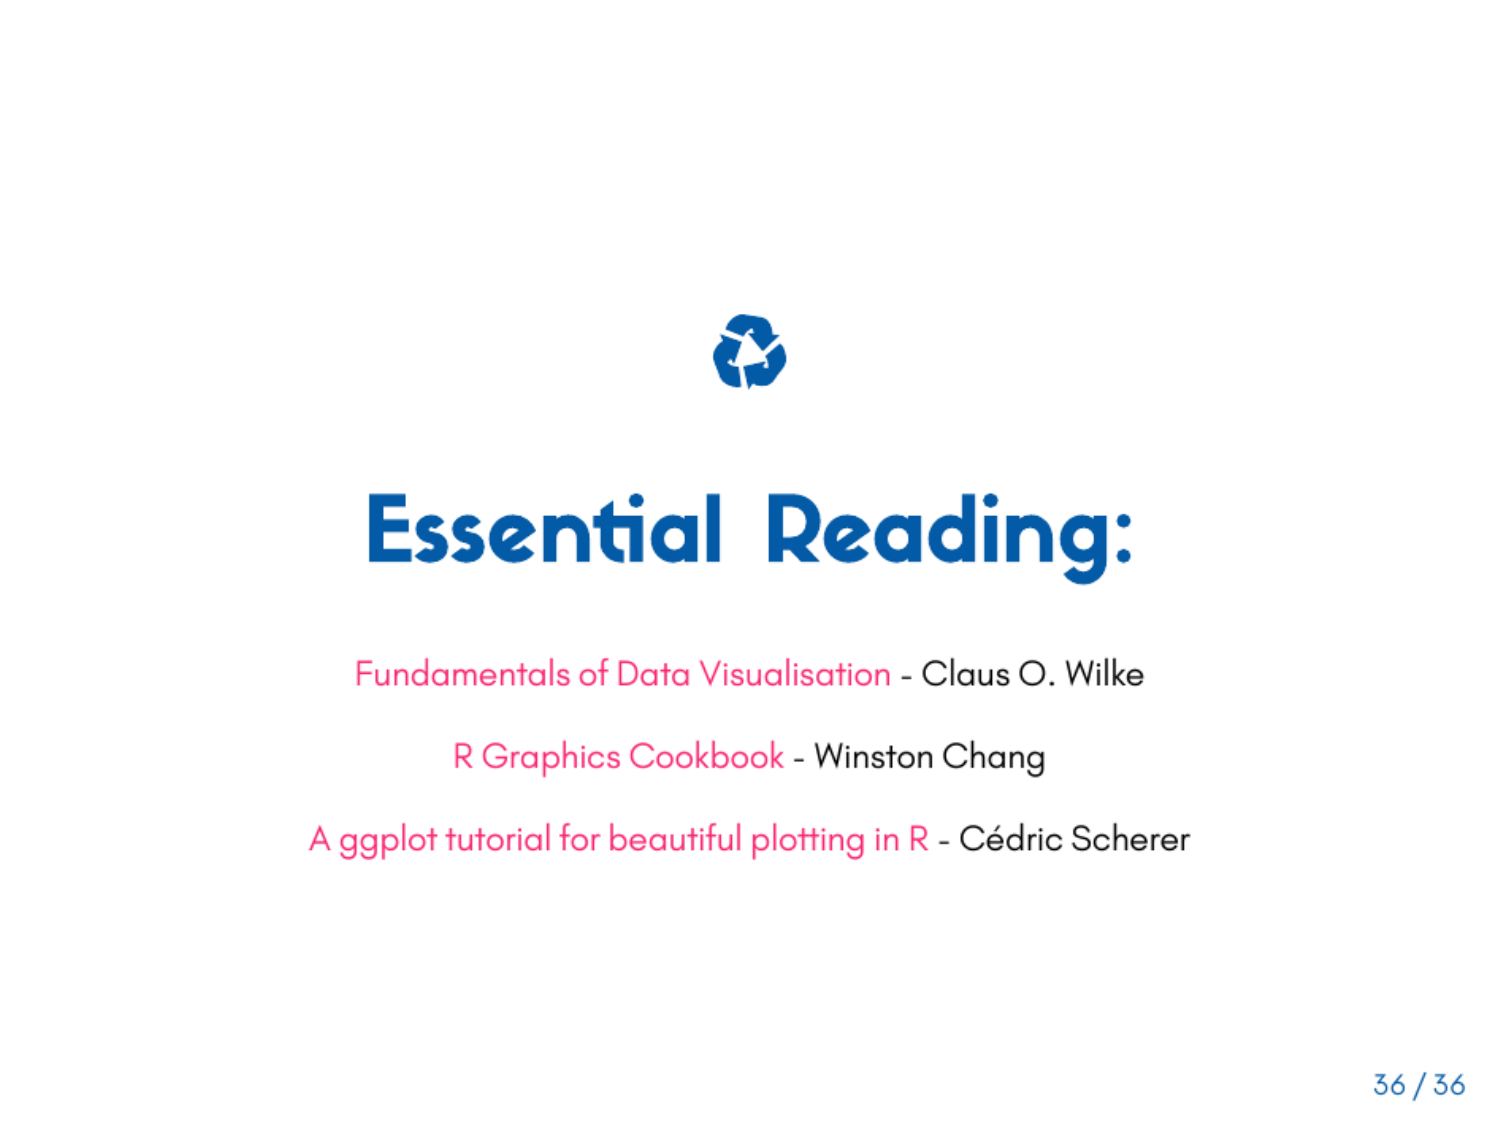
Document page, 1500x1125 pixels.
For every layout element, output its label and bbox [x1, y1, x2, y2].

list [0, 0, 1500, 1125]
